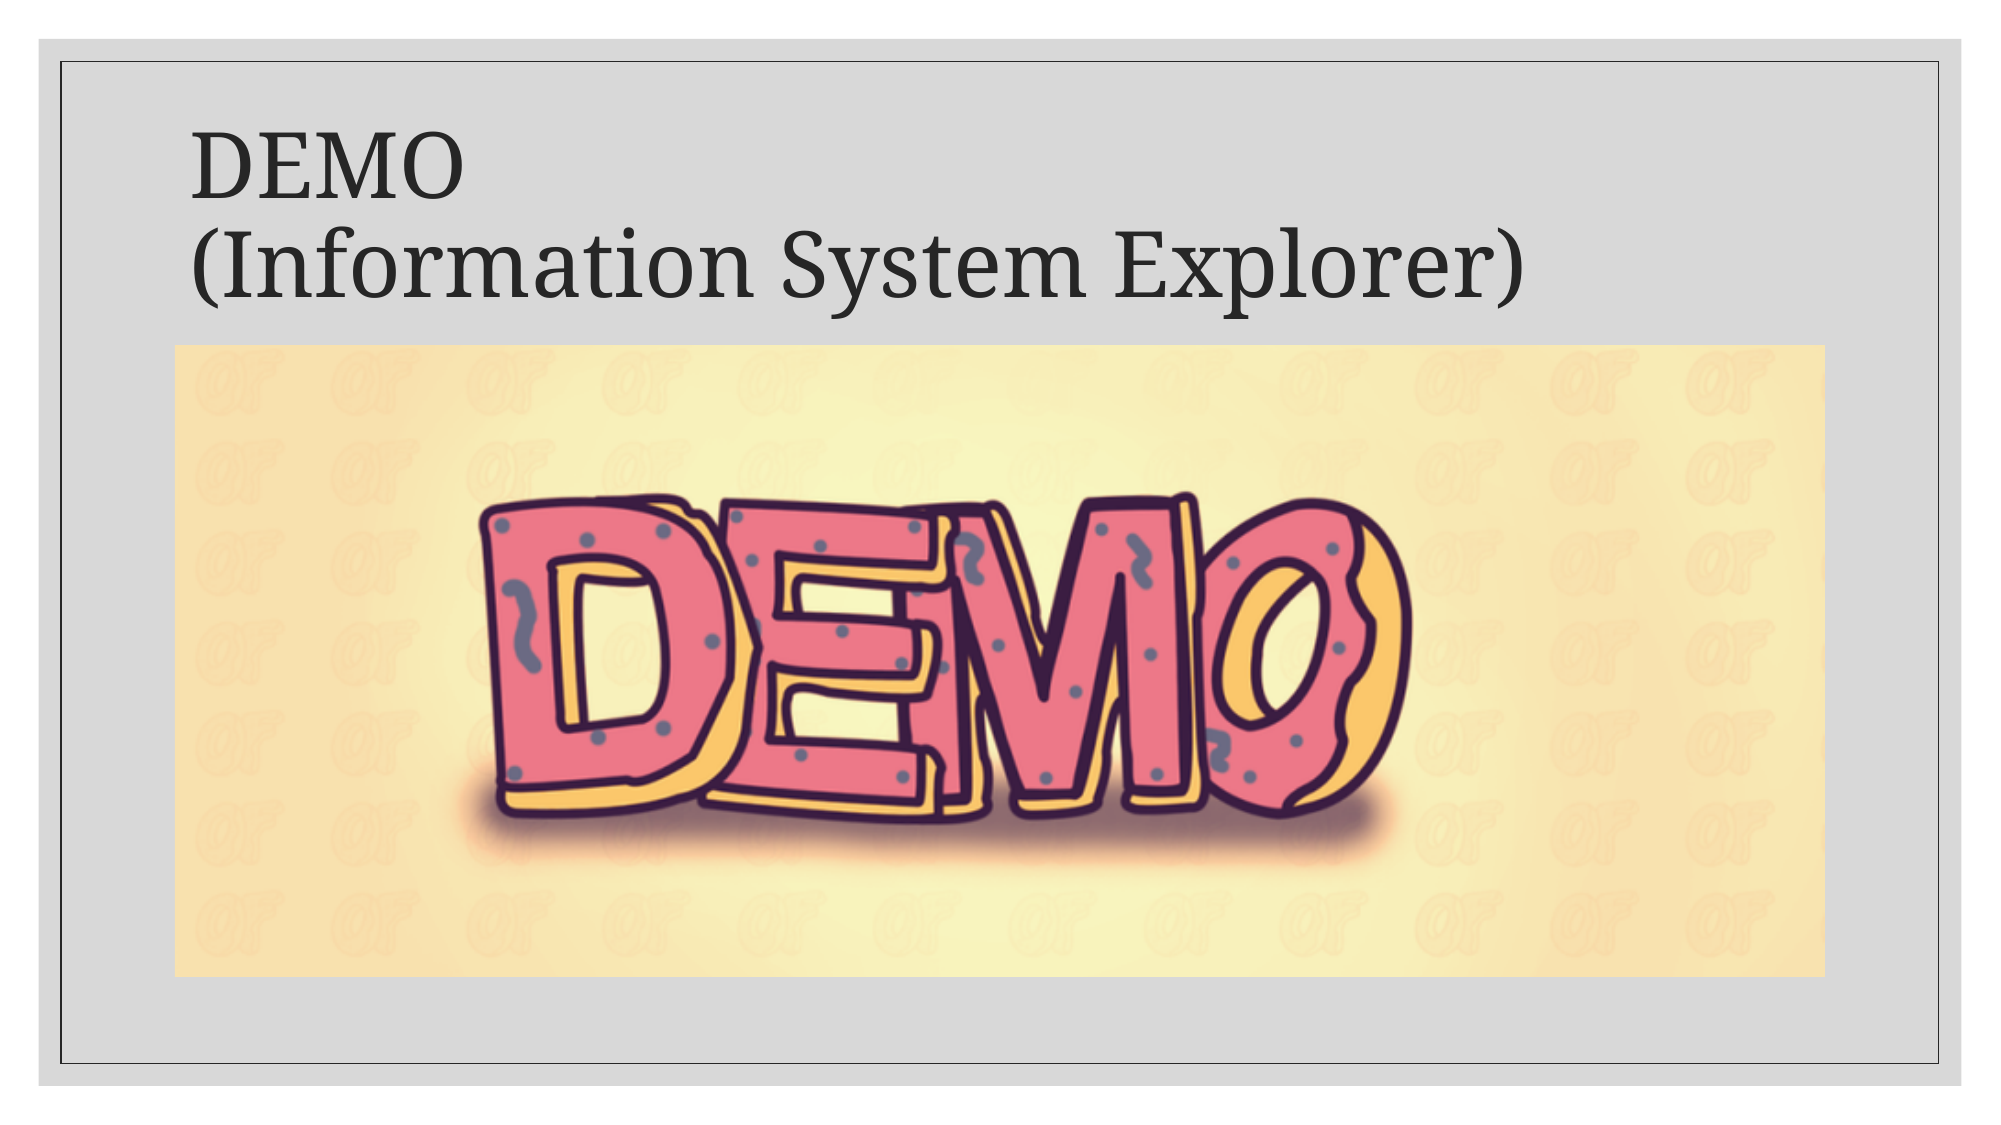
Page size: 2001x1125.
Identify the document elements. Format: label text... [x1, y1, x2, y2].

picture [174, 344, 1825, 977]
title DEMO (Information System Explorer) [174, 105, 1825, 331]
